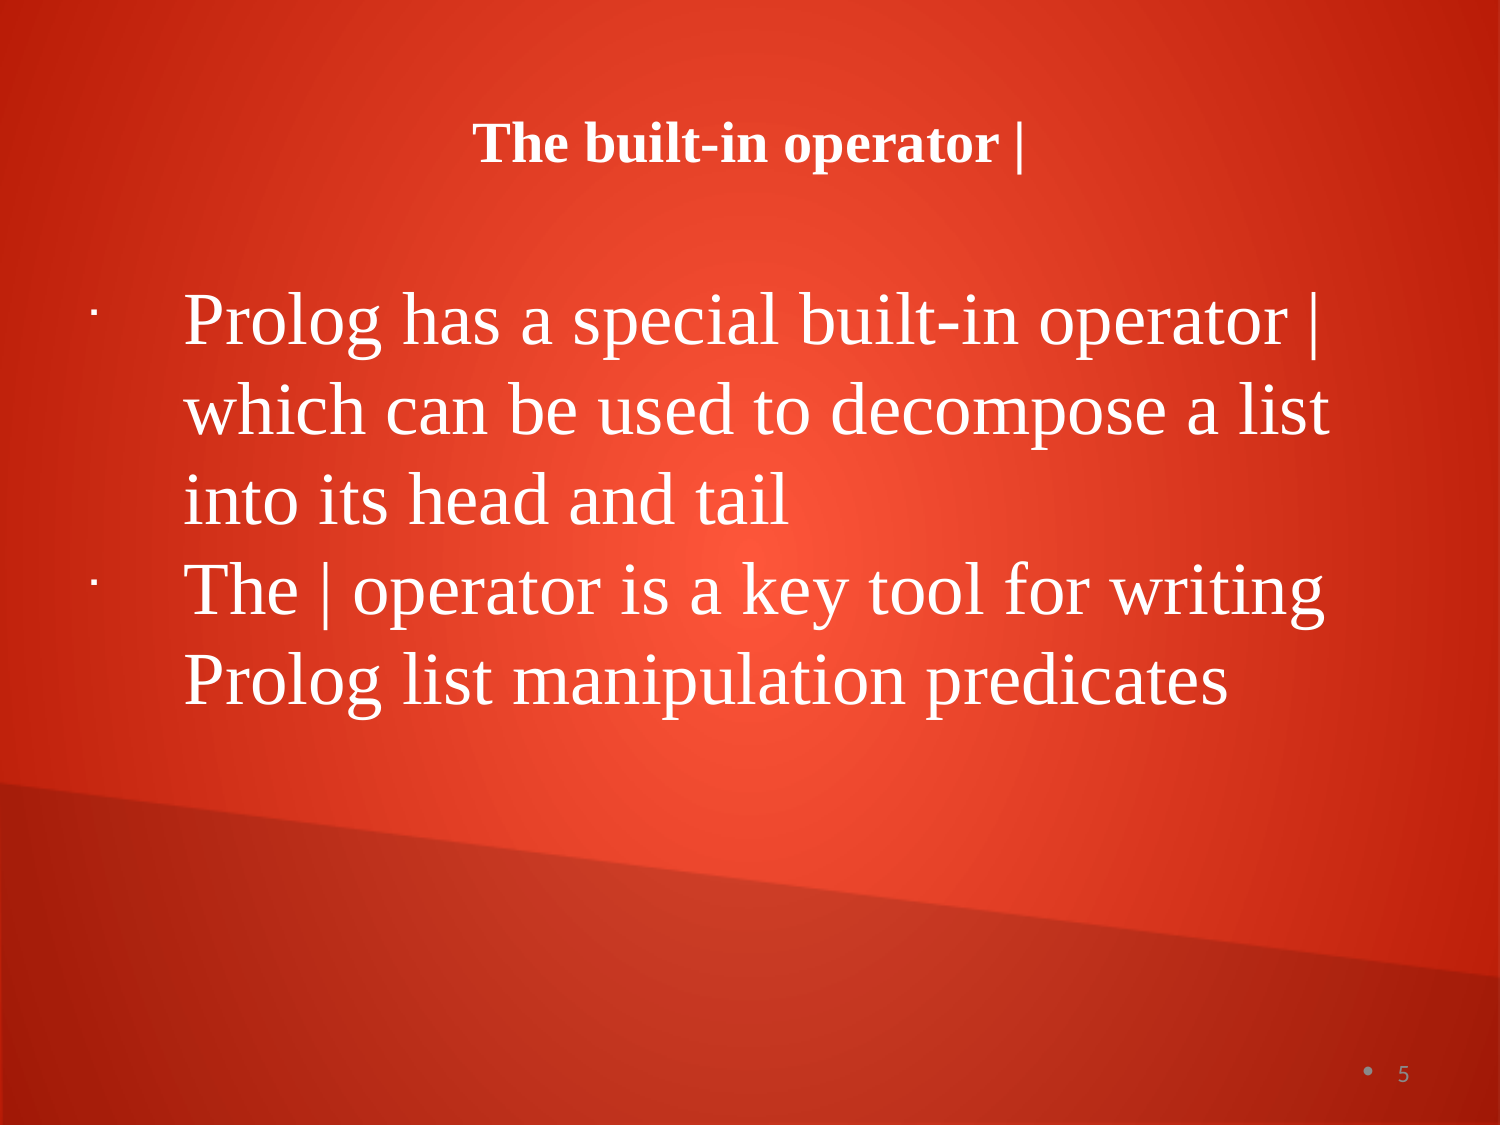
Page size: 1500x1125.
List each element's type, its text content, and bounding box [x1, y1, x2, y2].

text_box The built-in operator | [75, 44, 1425, 233]
picture [0, 0, 1500, 1125]
text_box 5 [1074, 1042, 1425, 1103]
text_box Prolog has a special built-in operator | which can be used to decompose a list into its head and tail The | operator is a key tool for writing Prolog list manipulation predicates [75, 262, 1425, 1005]
